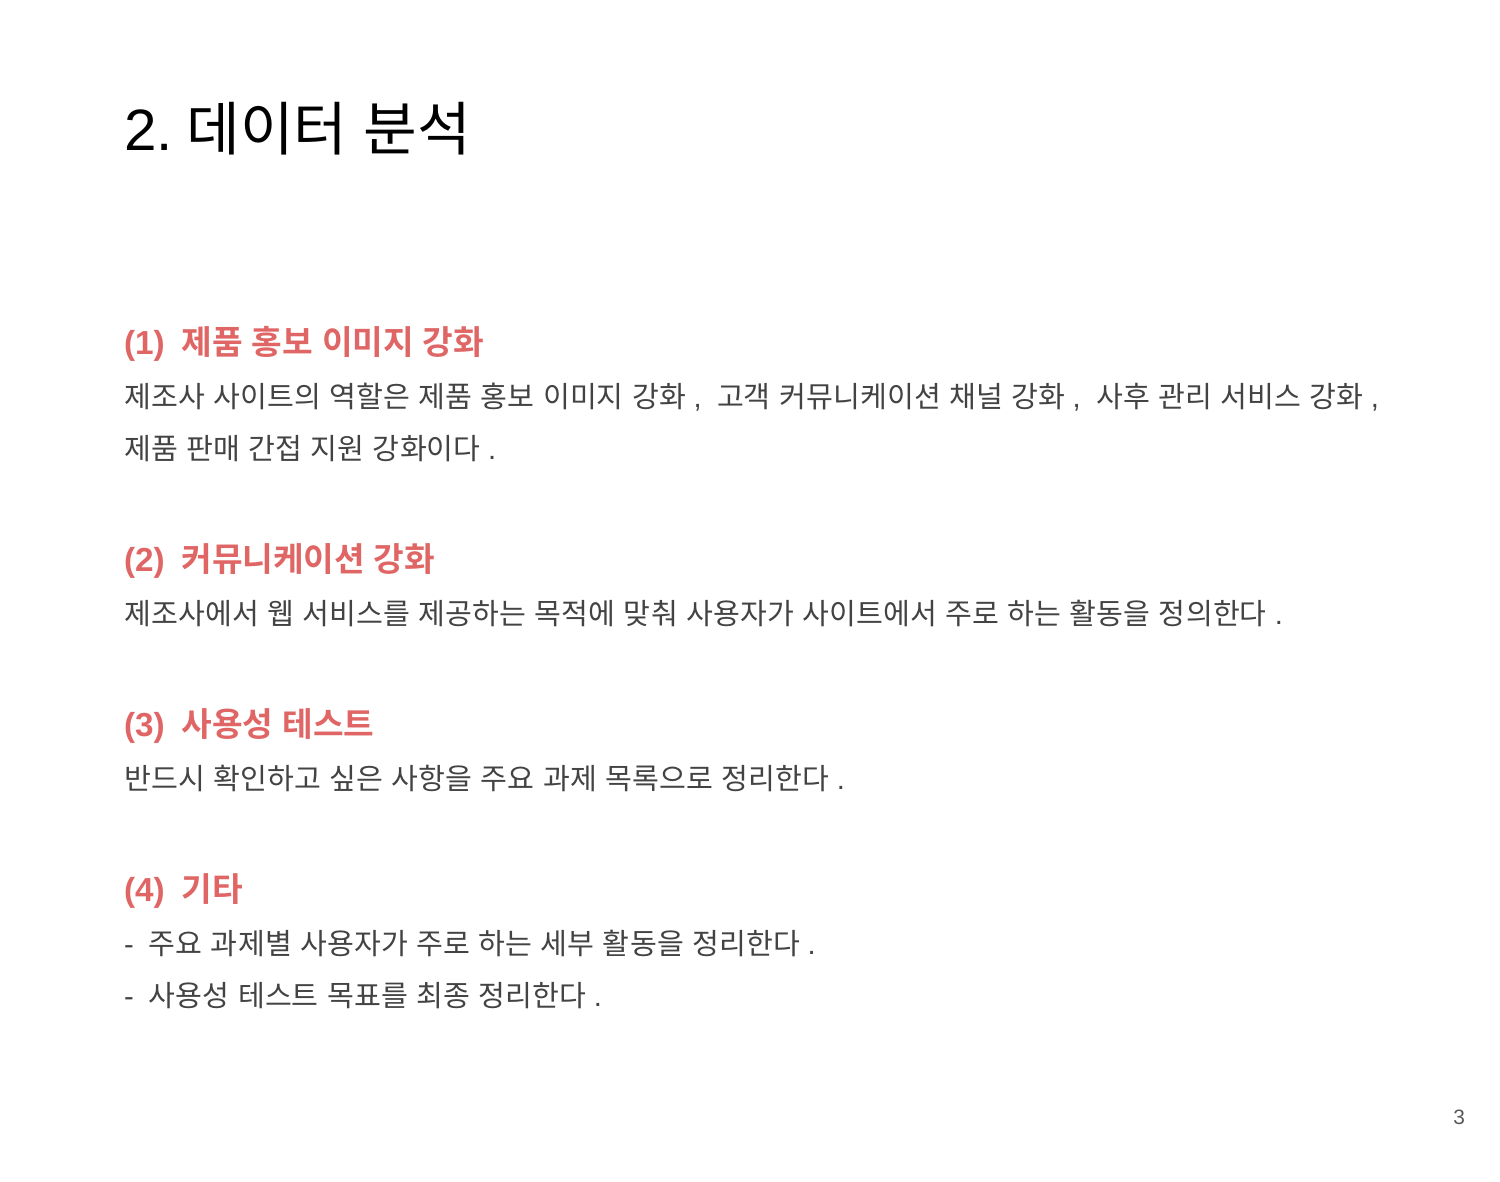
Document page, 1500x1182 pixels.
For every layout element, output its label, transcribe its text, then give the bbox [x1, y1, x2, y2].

title 2.데이터 분석 [109, 77, 1403, 209]
slide_number ‹#› [1389, 1070, 1480, 1162]
list (1) 제품 홍보 이미지 강화 제조사 사이트의 역할은 제품 홍보 이미지 강화, 고객 커뮤니케이션 채널 강화, 사후 관리 서비스 강화, 제품 판매 간접 지원 강화이다. (2) 커뮤니케이션 강화 제조사에서 웹 서비스를 제공하는 목적에 맞춰 사용자가 사이트에서 주로 하는 활동을 정의한다. (3) 사용성 테스트 반드시 확인하고 싶은 사항을 주요 과제 목록으로 정리한다. (4) 기타 - 주요 과제별 사용자가 주로 하는 세부 활동을 정리한다. - 사용성 테스트 목표를 최종 정리한다. [109, 264, 1403, 1050]
